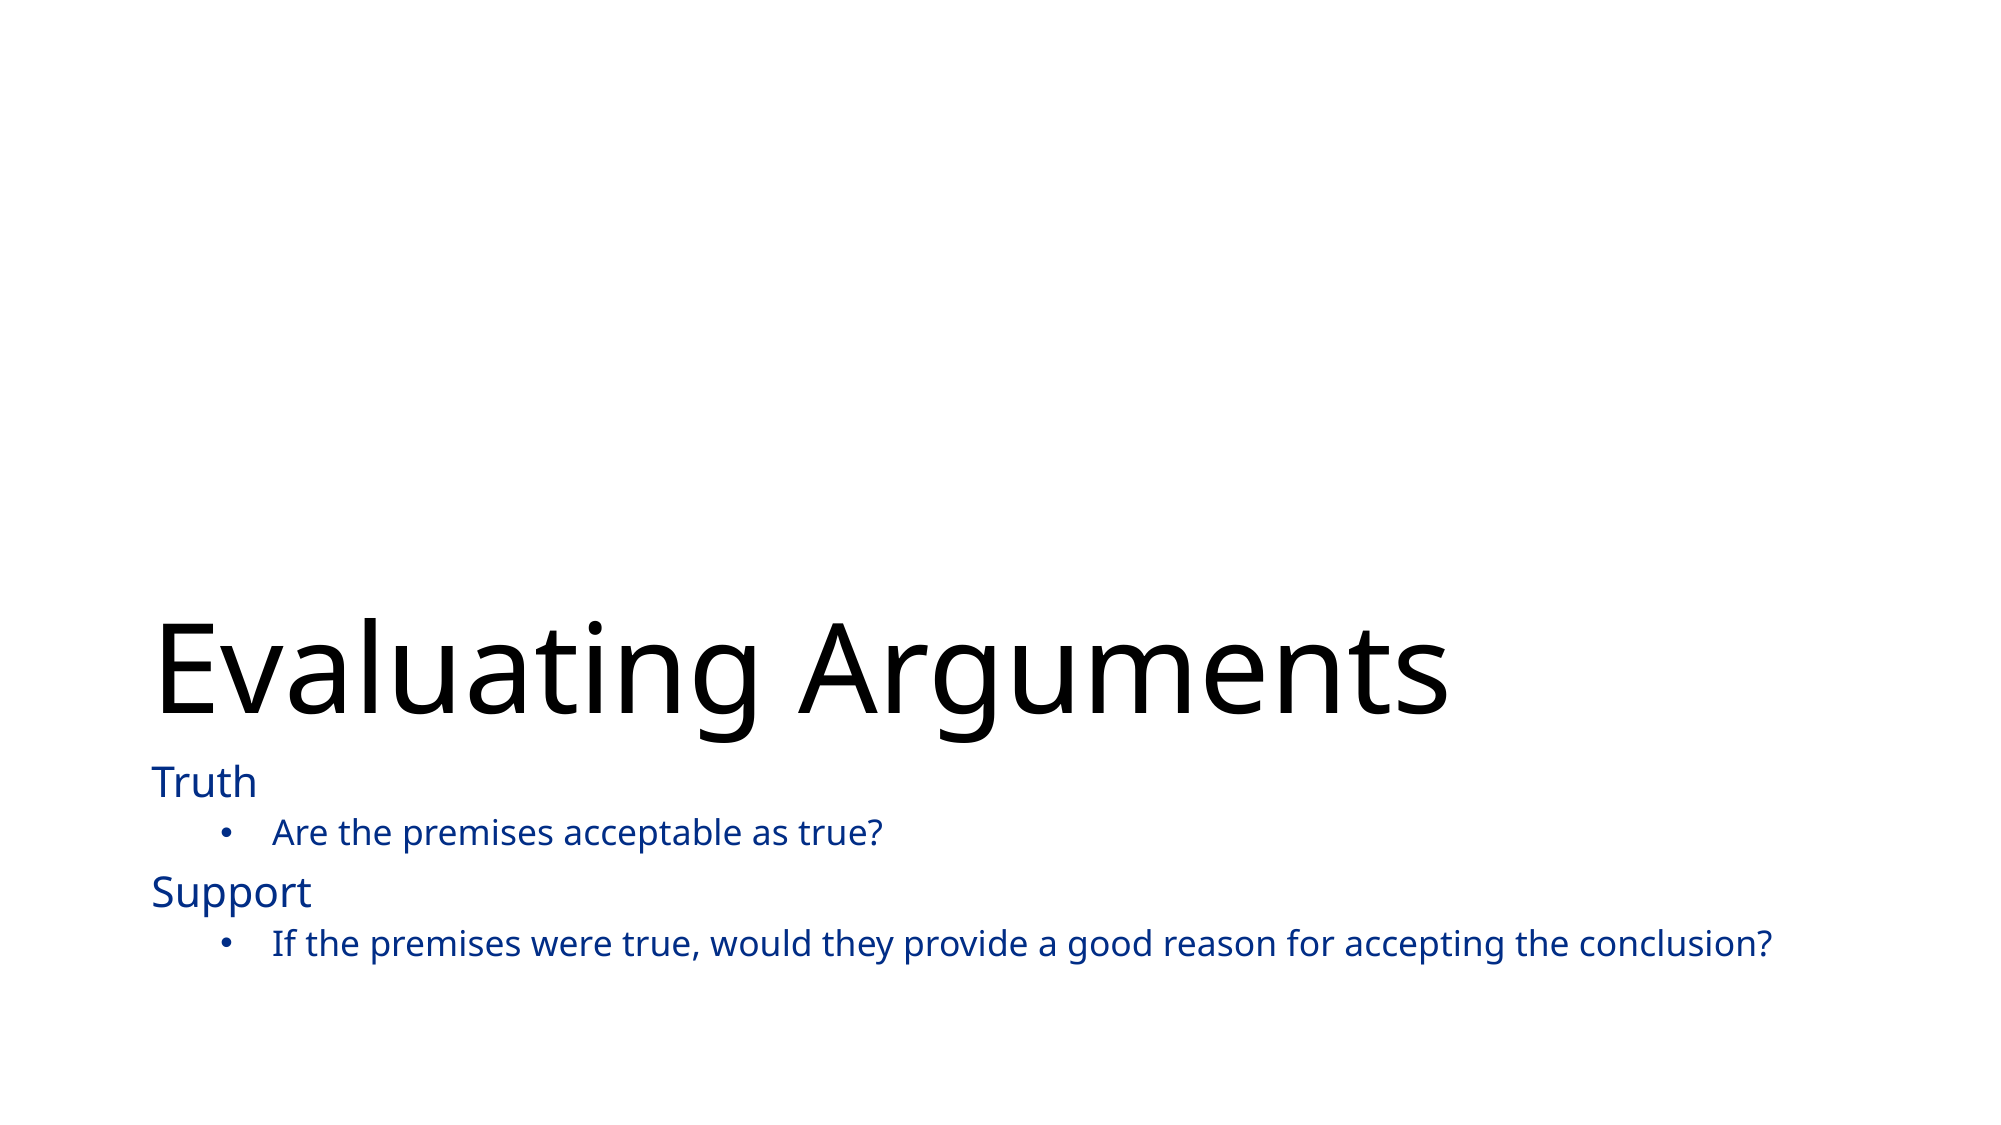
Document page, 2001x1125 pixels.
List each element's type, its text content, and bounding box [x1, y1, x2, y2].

title Evaluating Arguments [136, 280, 1862, 749]
list Truth Are the premises acceptable as true? Support If the premises were true, would they provide a good reason for accepting the conclusion? [136, 752, 1862, 999]
